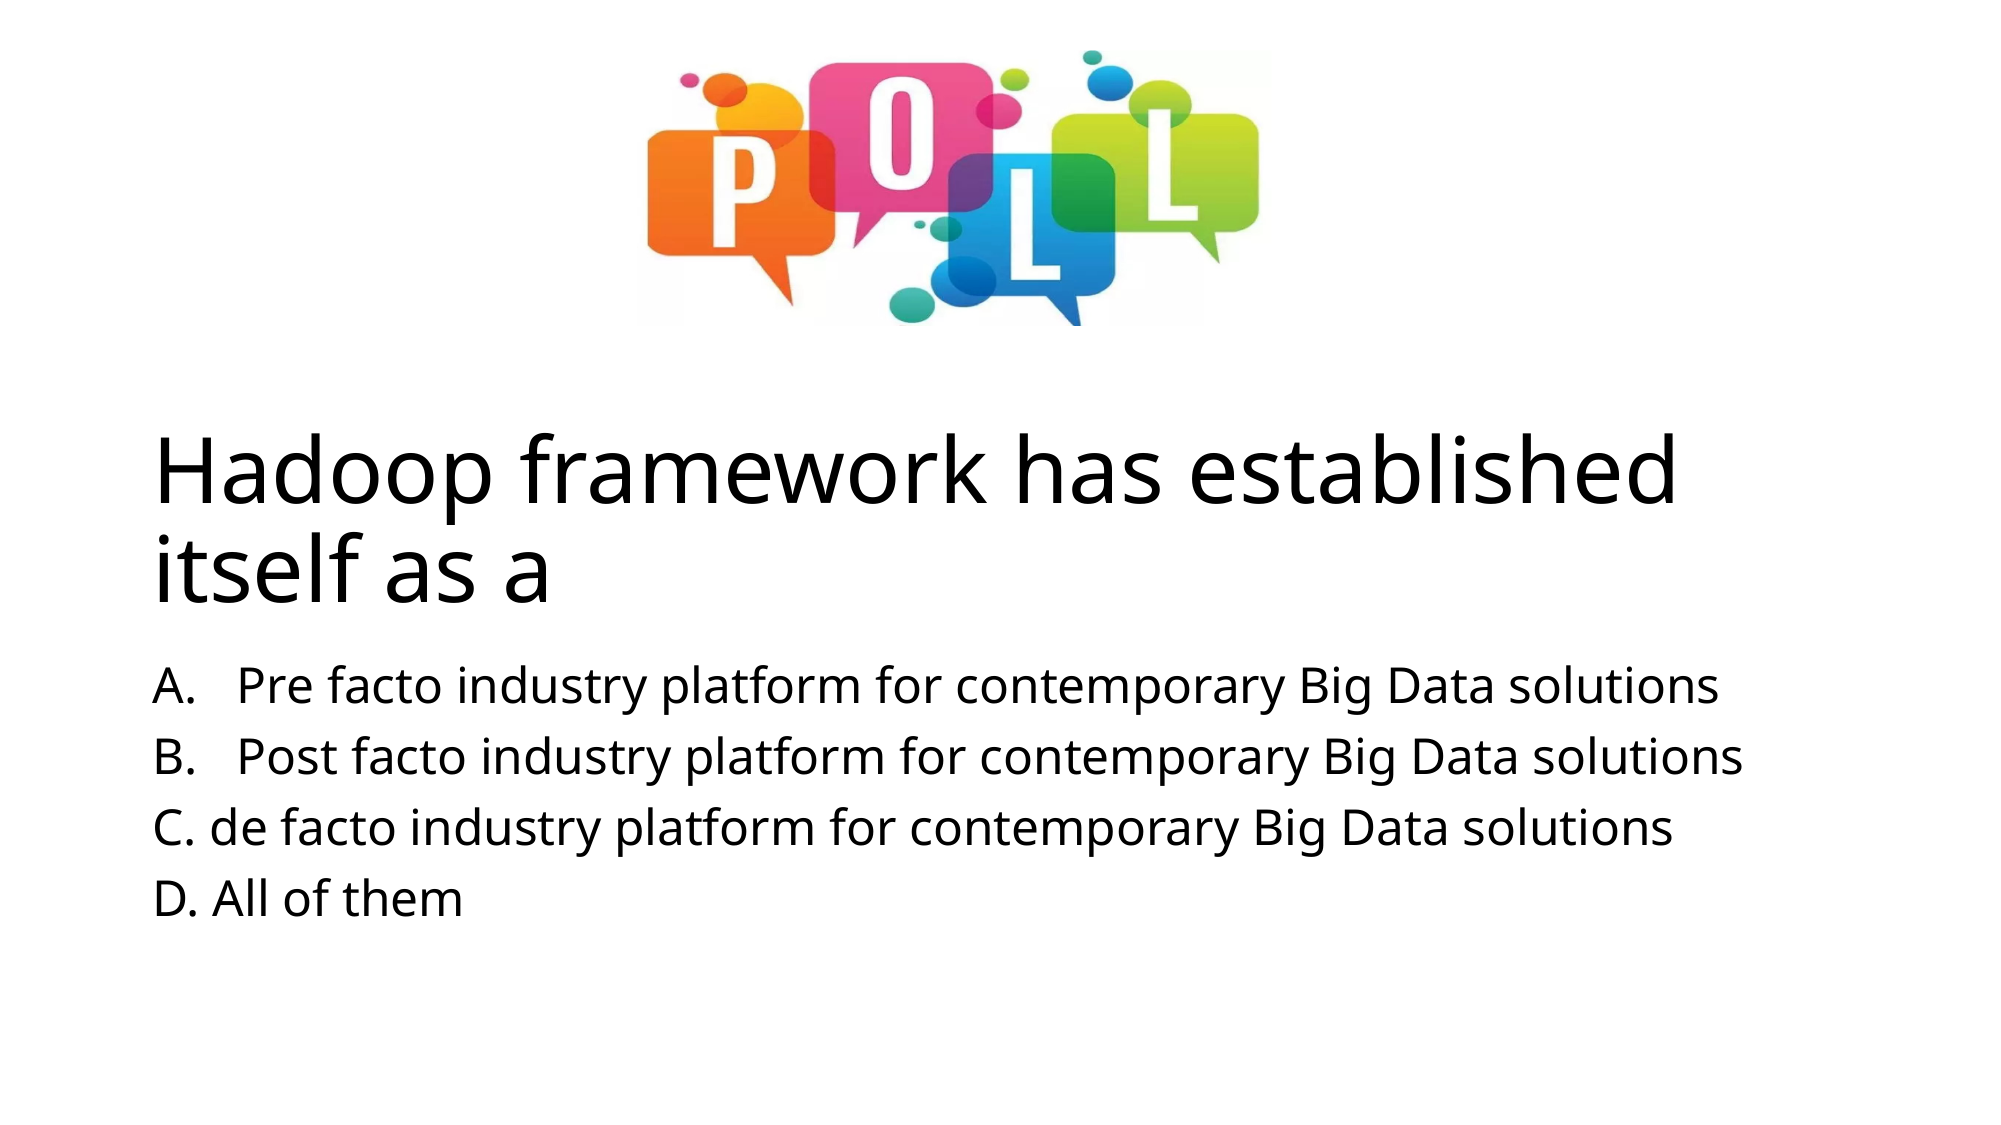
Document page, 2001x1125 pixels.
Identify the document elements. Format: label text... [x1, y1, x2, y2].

picture [621, 48, 1272, 329]
title Hadoop framework has established itself as a [137, 414, 1863, 632]
list Pre facto industry platform for contemporary Big Data solutions Post facto industry platform for contemporary Big Data solutions C. de facto industry platform for contemporary Big Data solutions D. All of them [137, 653, 1863, 1014]
